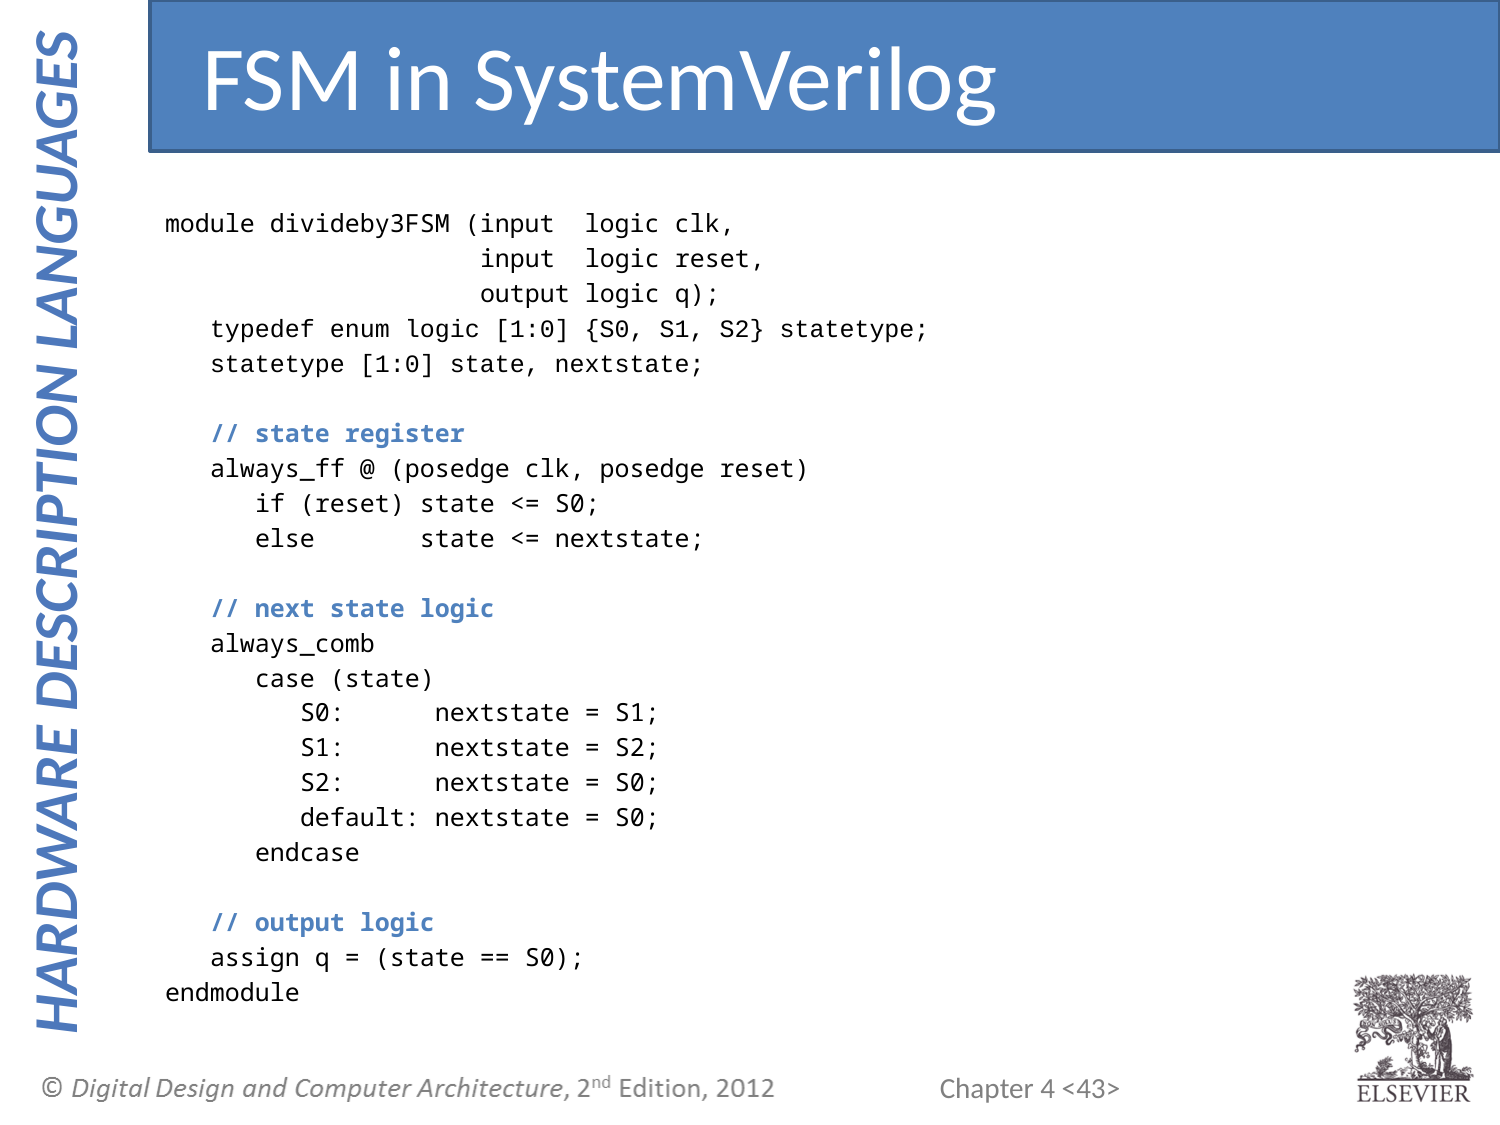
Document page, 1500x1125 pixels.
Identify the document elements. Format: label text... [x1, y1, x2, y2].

text_box FSM in SystemVerilog [187, 11, 1488, 136]
list module divideby3FSM (input logic clk, input logic reset, output logic q); typedef enum logic [1:0] {S0, S1, S2} statetype; statetype [1:0] state, nextstate; // state register always_ff @ (posedge clk, posedge reset) if (reset) state <= S0; else state <= nextstate; // next state logic always_comb case (state) S0: nextstate = S1; S1: nextstate = S2; S2: nextstate = S0; default: nextstate = S0; endcase // output logic assign q = (state == S0); endmodule [150, 200, 1013, 1050]
picture [0, 0, 1500, 1125]
text_box [87, 174, 1413, 1025]
